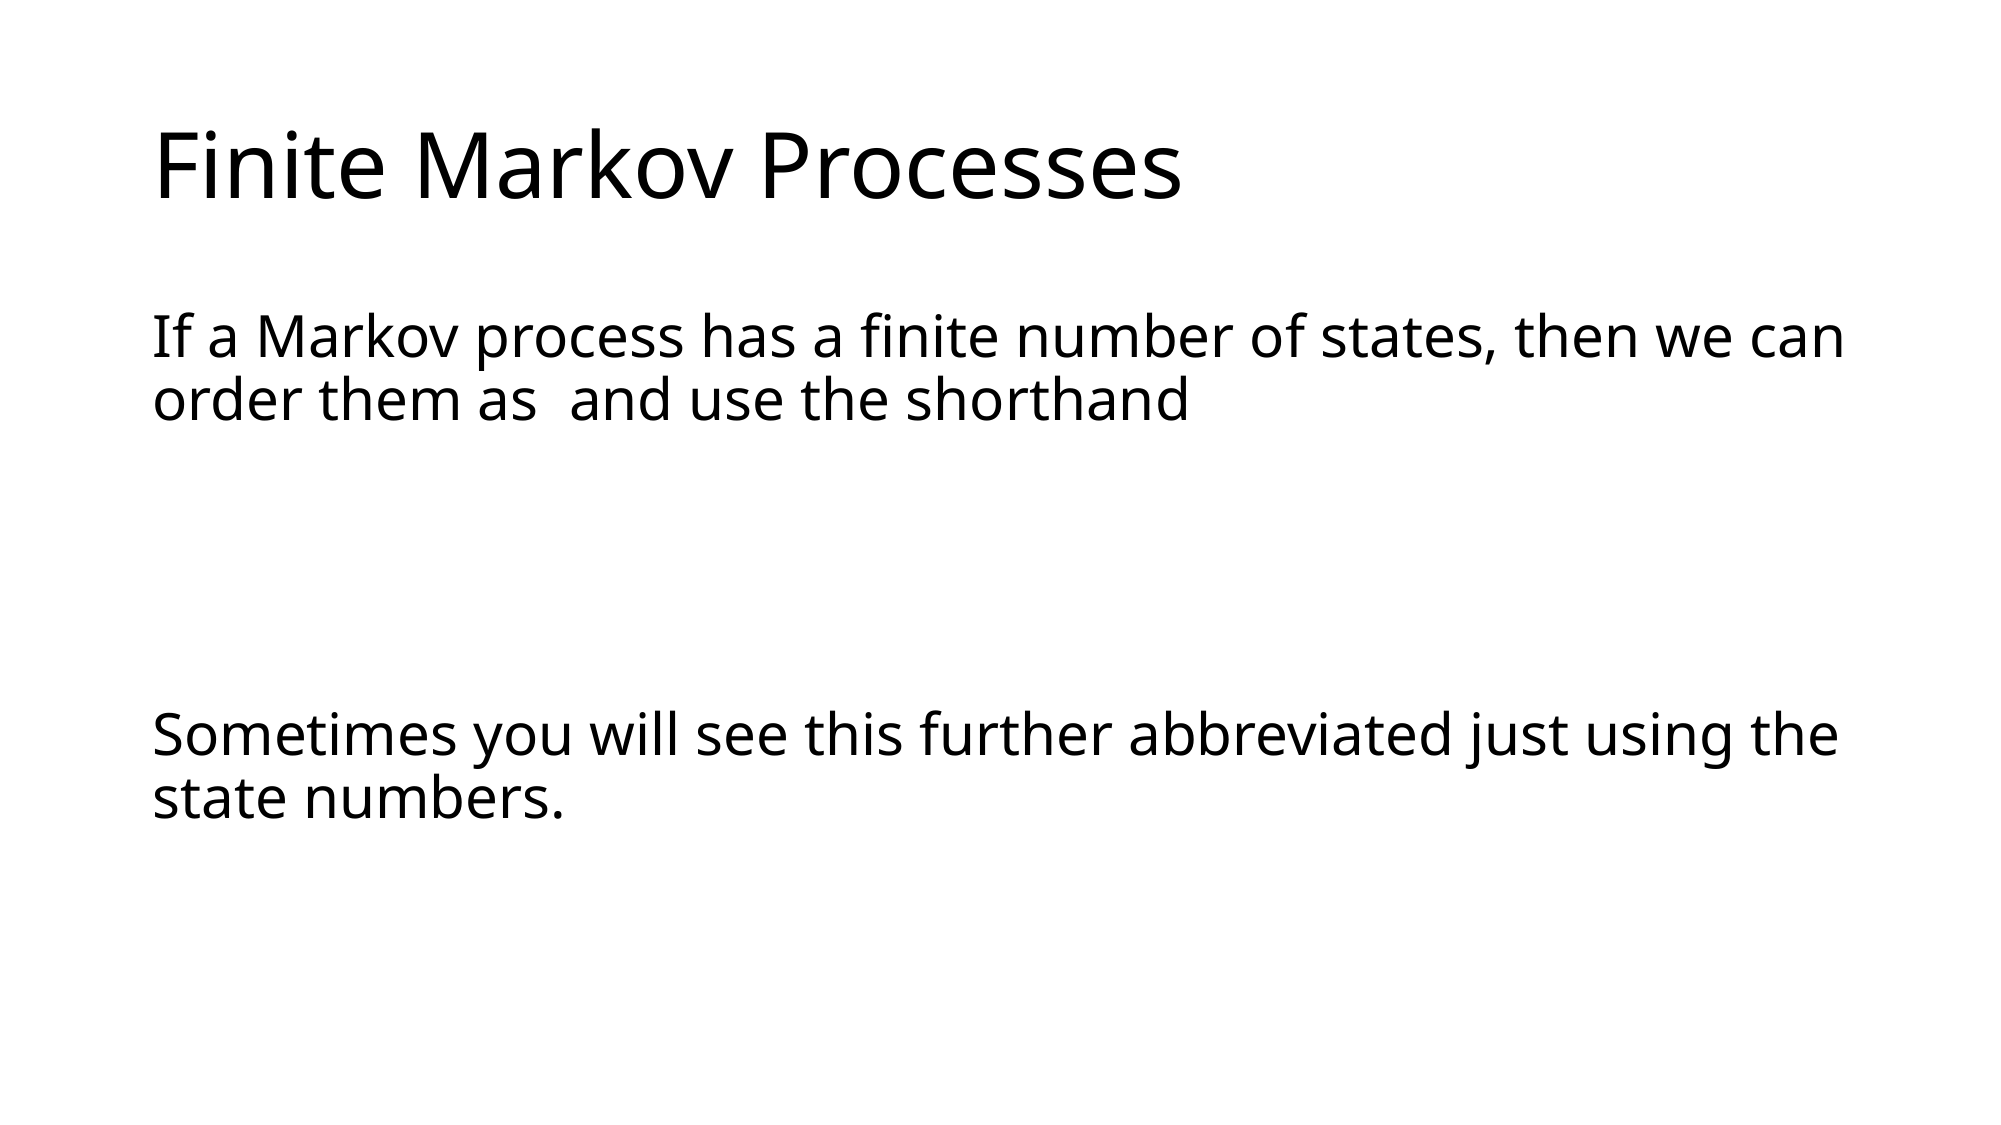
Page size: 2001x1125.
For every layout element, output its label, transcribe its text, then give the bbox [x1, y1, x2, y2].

title Finite Markov Processes [137, 59, 1863, 278]
